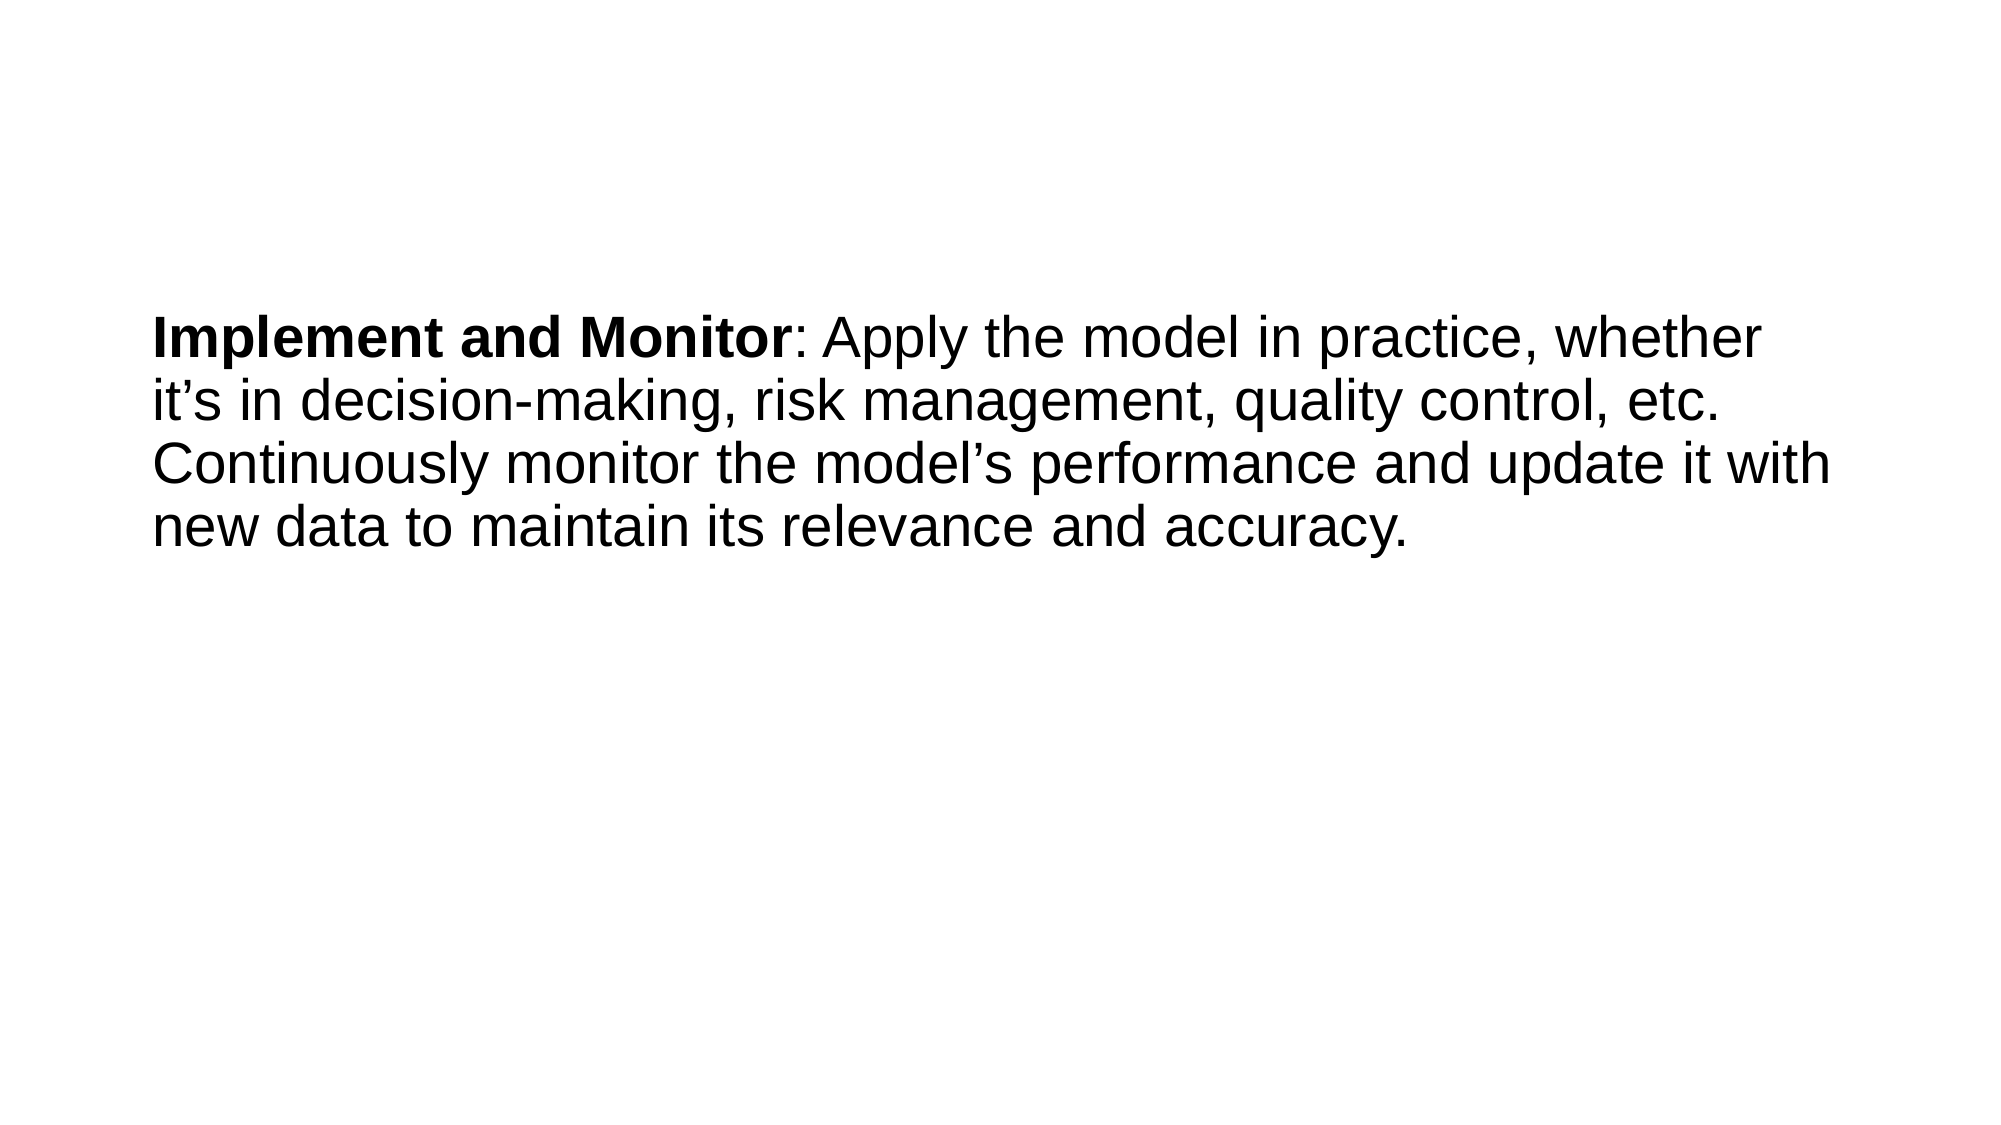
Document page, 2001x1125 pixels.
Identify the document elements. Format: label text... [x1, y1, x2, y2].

list Implement and Monitor: Apply the model in practice, whether it’s in decision-making, risk management, quality control, etc. Continuously monitor the model’s performance and update it with new data to maintain its relevance and accuracy. [137, 299, 1863, 1014]
